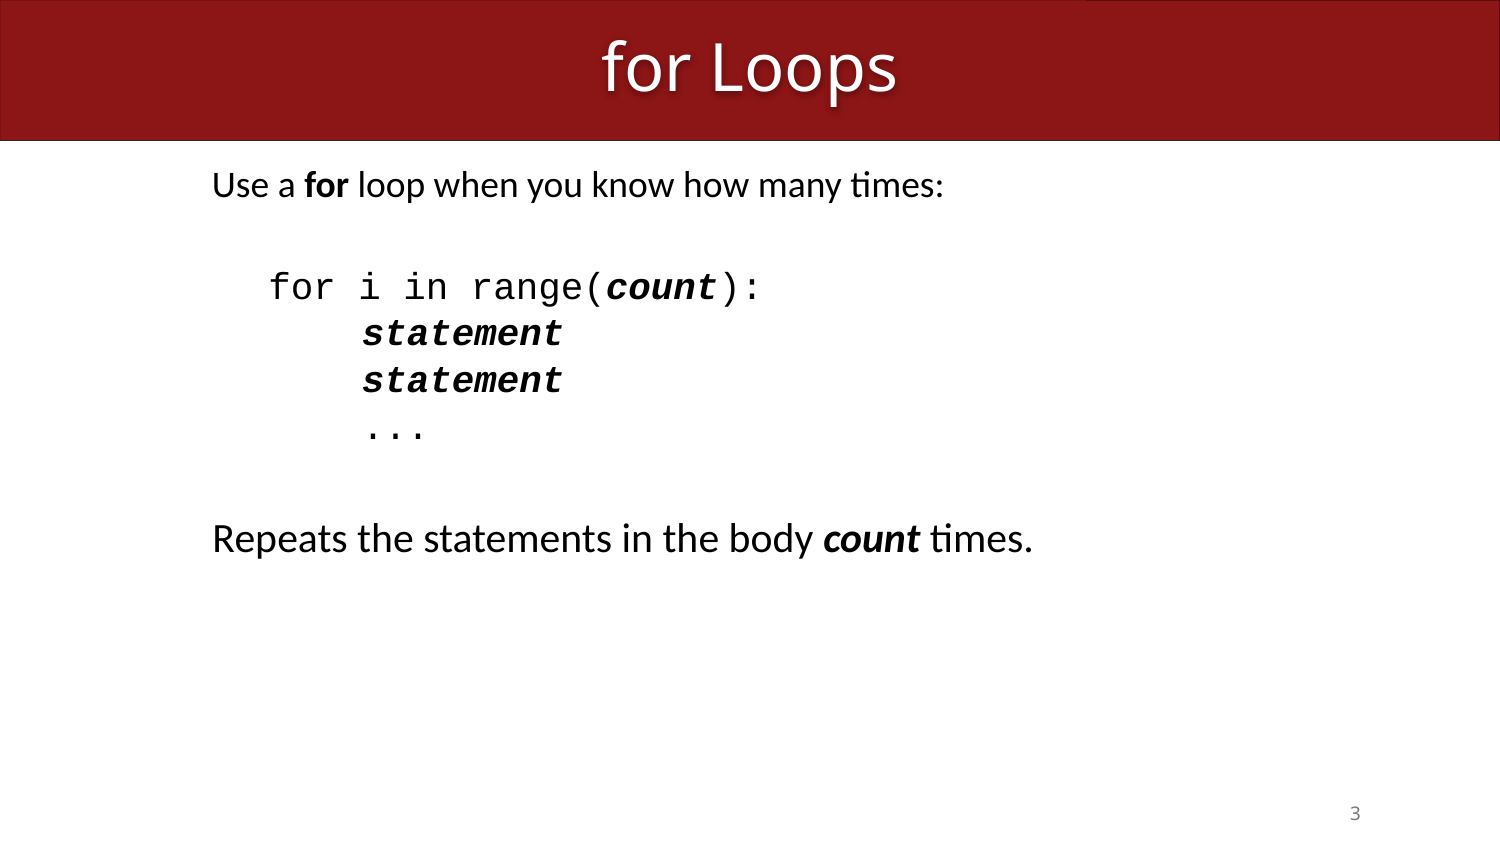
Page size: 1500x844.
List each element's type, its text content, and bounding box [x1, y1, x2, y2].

list Use a for loop when you know how many times: for i in range(count): statement statement ... Repeats the statements in the body count times. [205, 158, 1295, 798]
title for Loops [55, 0, 1445, 142]
slide_number 3 [1349, 803, 1372, 828]
